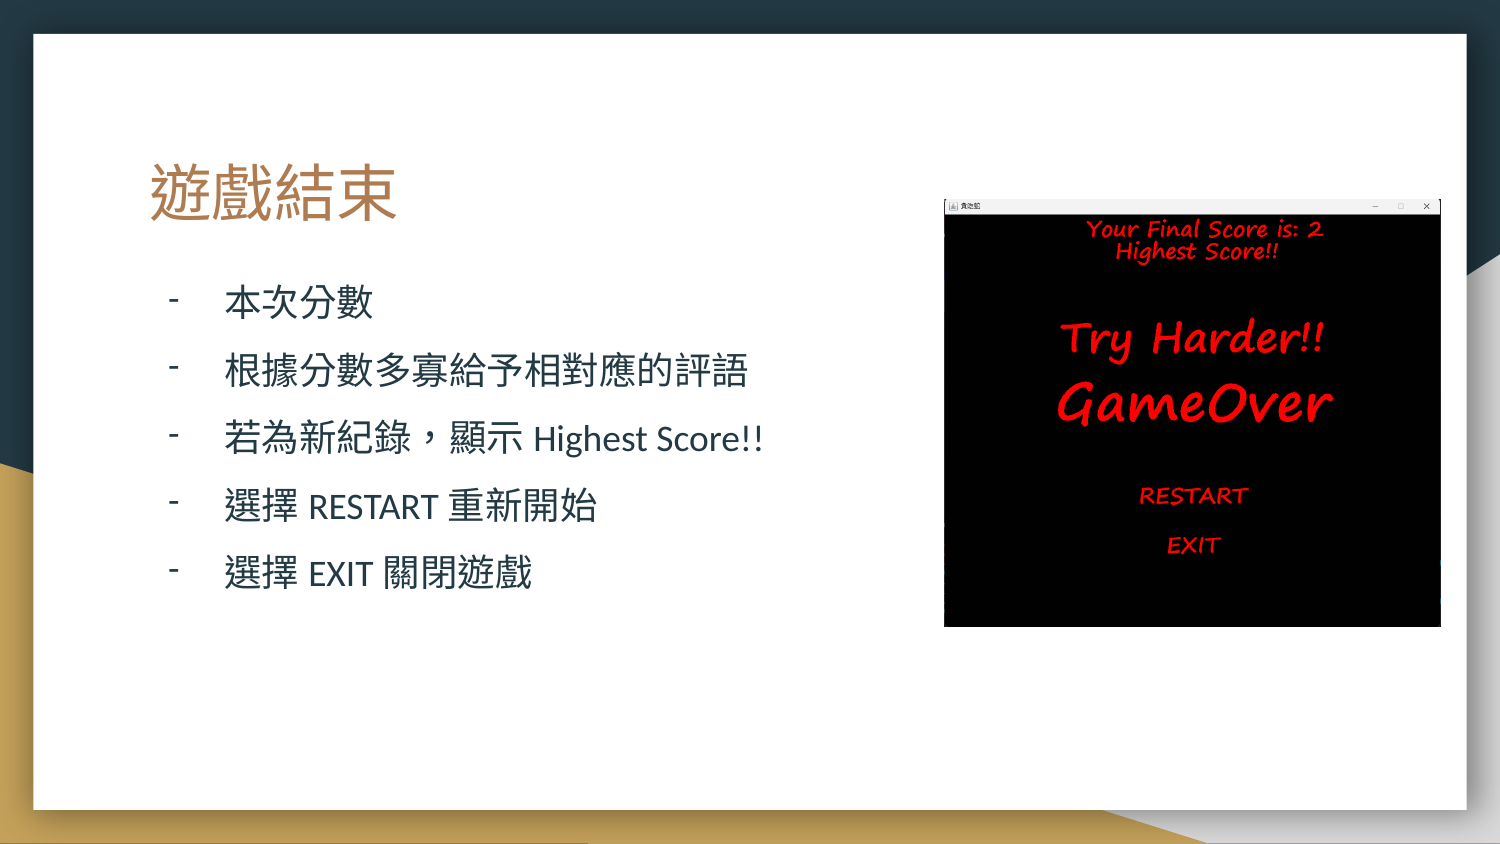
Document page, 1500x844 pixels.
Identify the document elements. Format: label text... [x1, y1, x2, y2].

picture [944, 199, 1442, 628]
list 本次分數 根據分數多寡給予相對應的評語 若為新紀錄，顯示Highest Score!! 選擇RESTART重新開始 選擇EXIT關閉遊戲 [134, 296, 1366, 729]
title 遊戲結束 [134, 138, 1366, 296]
